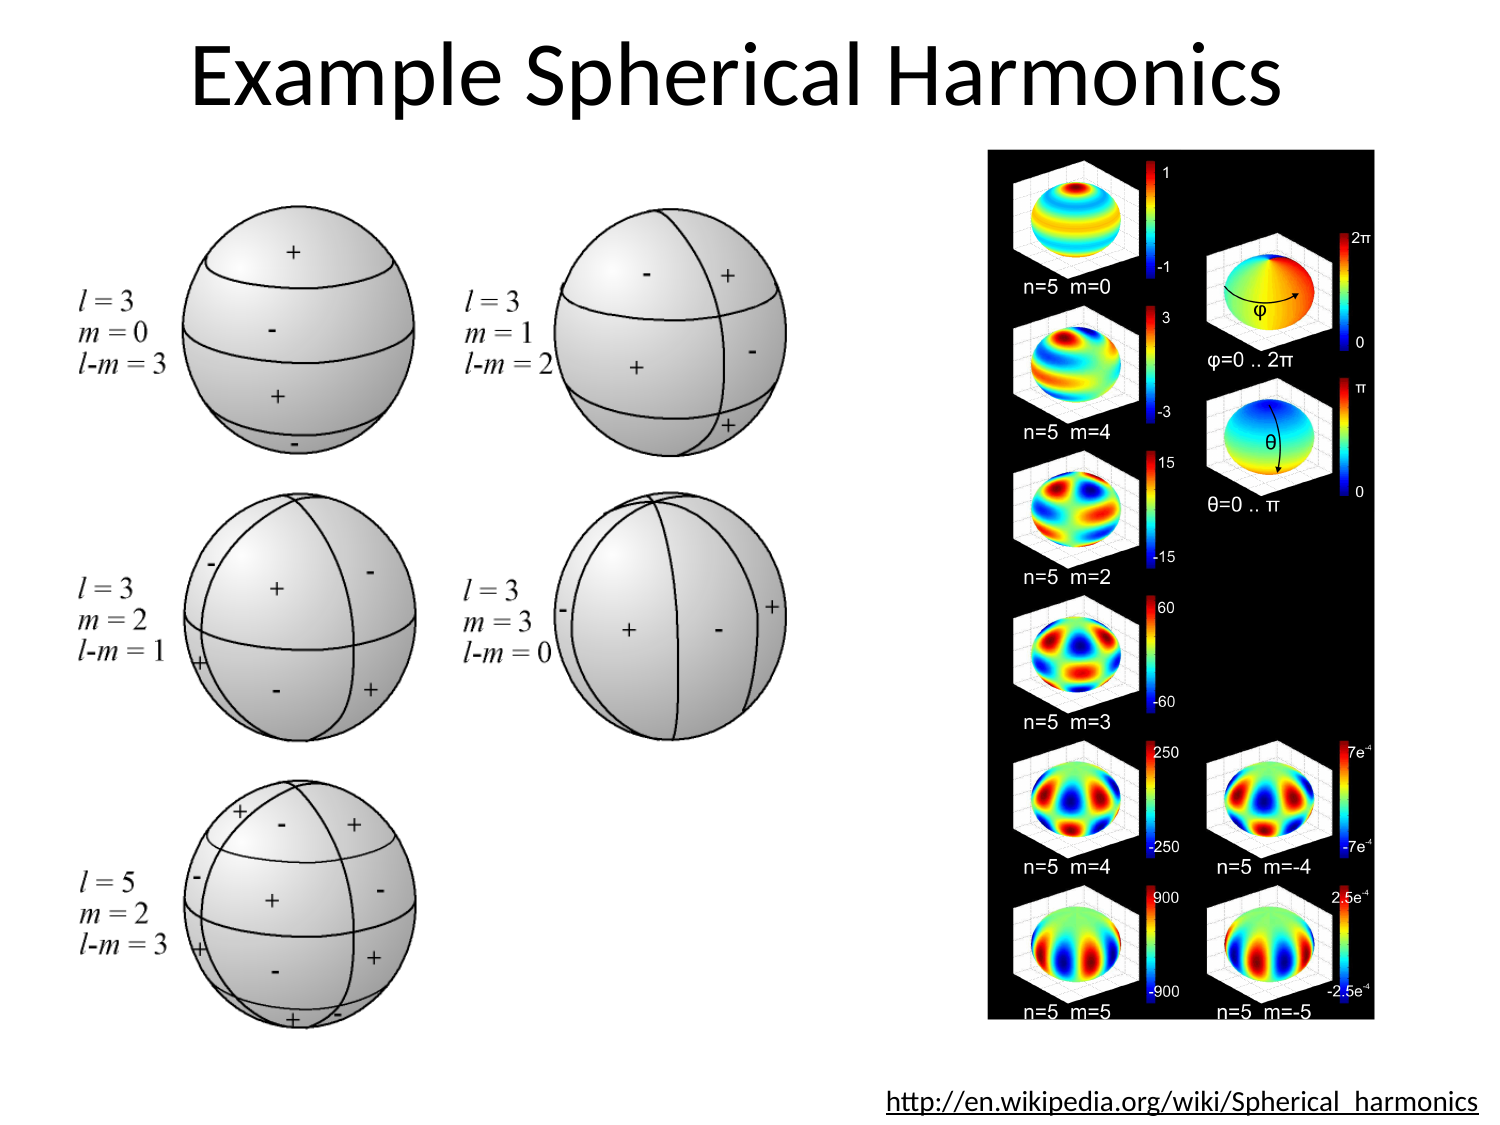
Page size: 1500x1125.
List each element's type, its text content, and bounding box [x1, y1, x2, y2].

picture [74, 205, 788, 1035]
title Example Spherical Harmonics [62, 0, 1413, 138]
picture [987, 149, 1376, 1021]
text_box http://en.wikipedia.org/wiki/Spherical_harmonics [524, 1074, 1500, 1125]
